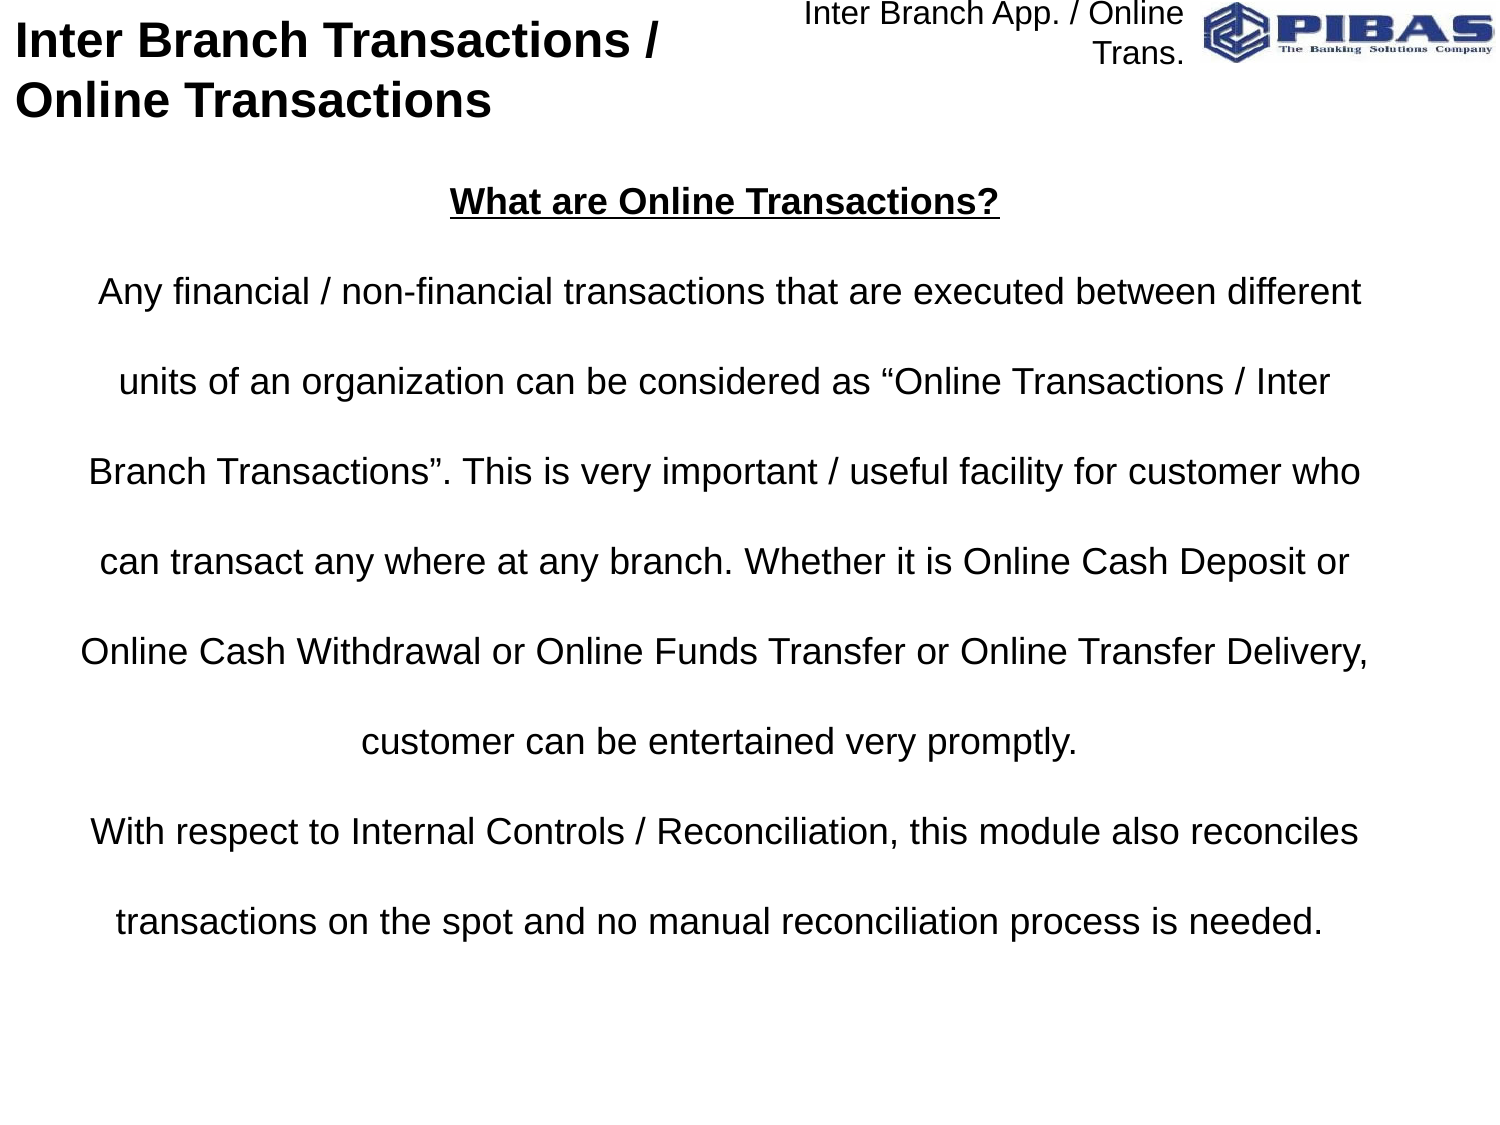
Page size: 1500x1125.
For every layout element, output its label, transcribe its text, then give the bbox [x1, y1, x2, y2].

text_box Inter Branch Transactions / Online Transactions [0, 0, 775, 135]
picture [1199, 0, 1500, 63]
text_box Inter Branch App. / Online Trans. [699, 0, 1197, 63]
text_box What are Online Transactions? Any financial / non-financial transactions that are executed between different units of an organization can be considered as “Online Transactions / Inter Branch Transactions”. This is very important / useful facility for customer who can transact any where at any branch. Whether it is Online Cash Deposit or Online Cash Withdrawal or Online Funds Transfer or Online Transfer Delivery, customer can be entertained very promptly. With respect to Internal Controls / Reconciliation, this module also reconciles transactions on the spot and no manual reconciliation process is needed. [49, 124, 1400, 950]
